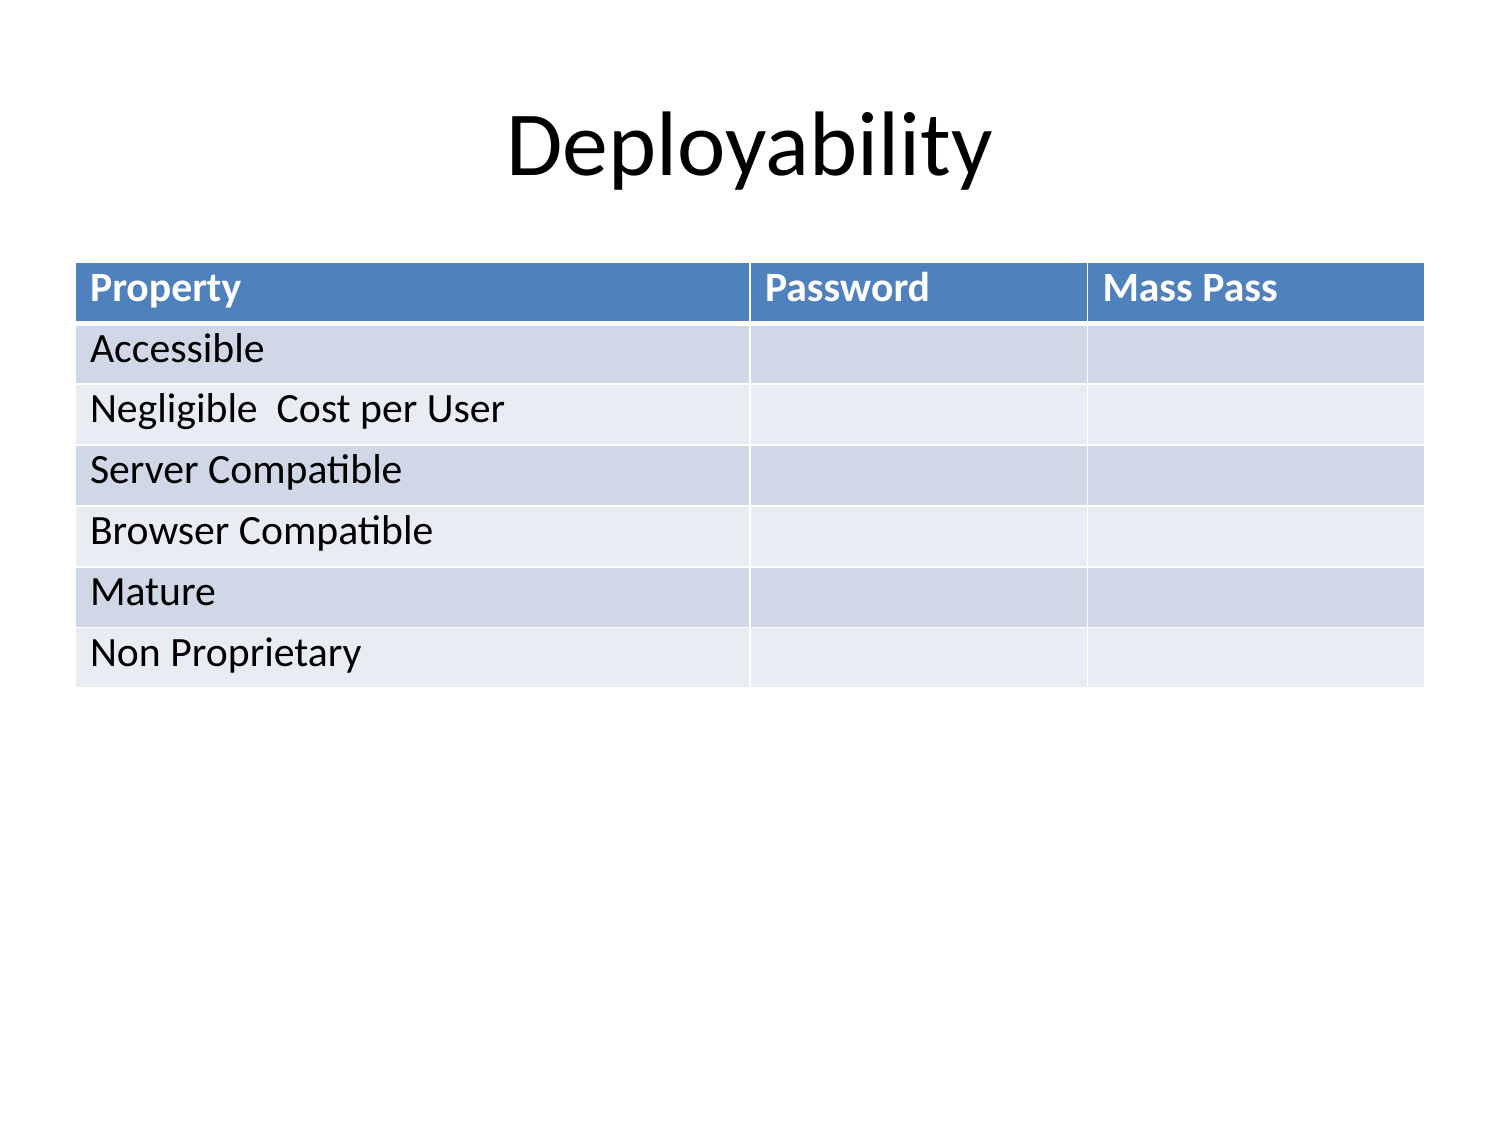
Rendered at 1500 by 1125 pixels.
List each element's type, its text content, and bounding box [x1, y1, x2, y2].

table_header Password [751, 263, 1087, 321]
table_cell Negligible Cost per User [76, 385, 749, 444]
table_cell Accessible [76, 326, 749, 383]
table_cell [1088, 326, 1424, 383]
table_cell Browser Compatible [76, 507, 749, 566]
table_cell [751, 385, 1087, 444]
table_cell [751, 507, 1087, 566]
title Deployability [75, 45, 1425, 233]
table_cell [1088, 507, 1424, 566]
table_cell [1088, 446, 1424, 505]
table_cell [1088, 568, 1424, 627]
table_cell Mature [76, 568, 749, 627]
table_cell [1088, 628, 1424, 687]
table_header Property [76, 263, 749, 321]
table_cell [751, 326, 1087, 383]
table_header Mass Pass [1088, 263, 1424, 321]
table_cell [751, 628, 1087, 687]
table_cell [1088, 385, 1424, 444]
table_cell [751, 446, 1087, 505]
table_cell Non Proprietary [76, 628, 749, 687]
table_cell [751, 568, 1087, 627]
table_cell Server Compatible [76, 446, 749, 505]
